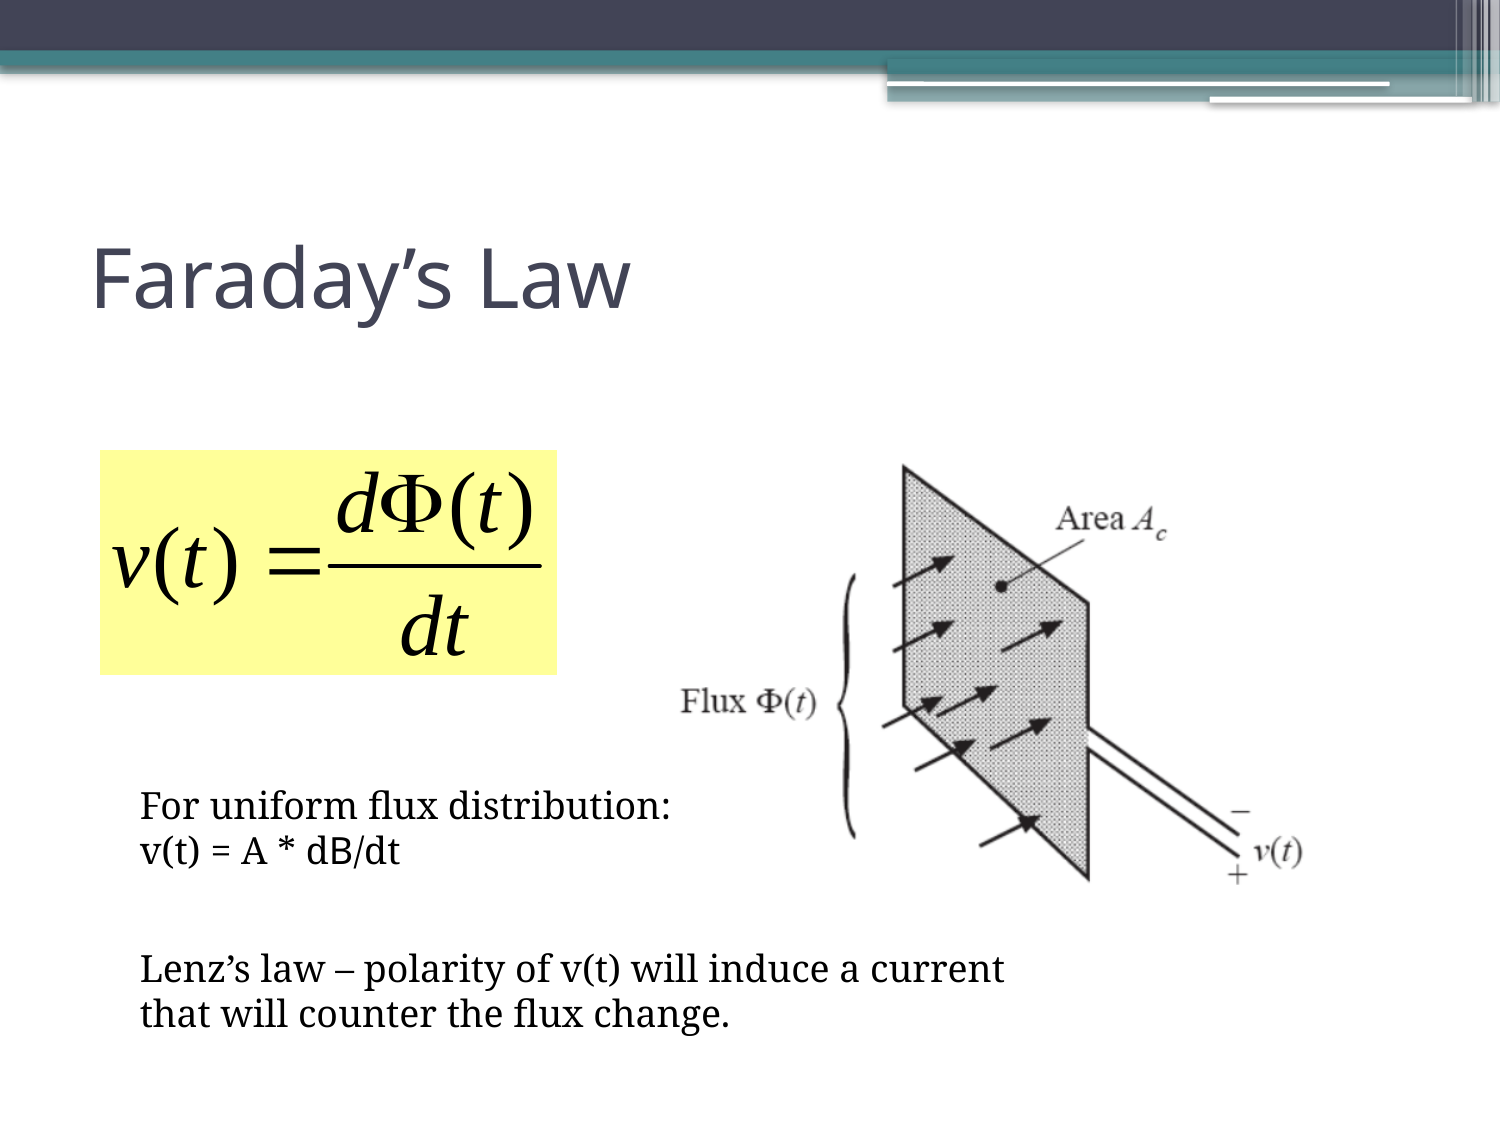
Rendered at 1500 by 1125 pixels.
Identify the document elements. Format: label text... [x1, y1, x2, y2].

title Faraday’s Law [75, 187, 1425, 363]
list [649, 437, 1326, 926]
text_box For uniform flux distribution: v(t) = A * dB/dt [124, 774, 642, 880]
text_box Lenz’s law – polarity of v(t) will induce a current that will counter the flux change. [125, 937, 1075, 1043]
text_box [99, 449, 558, 676]
